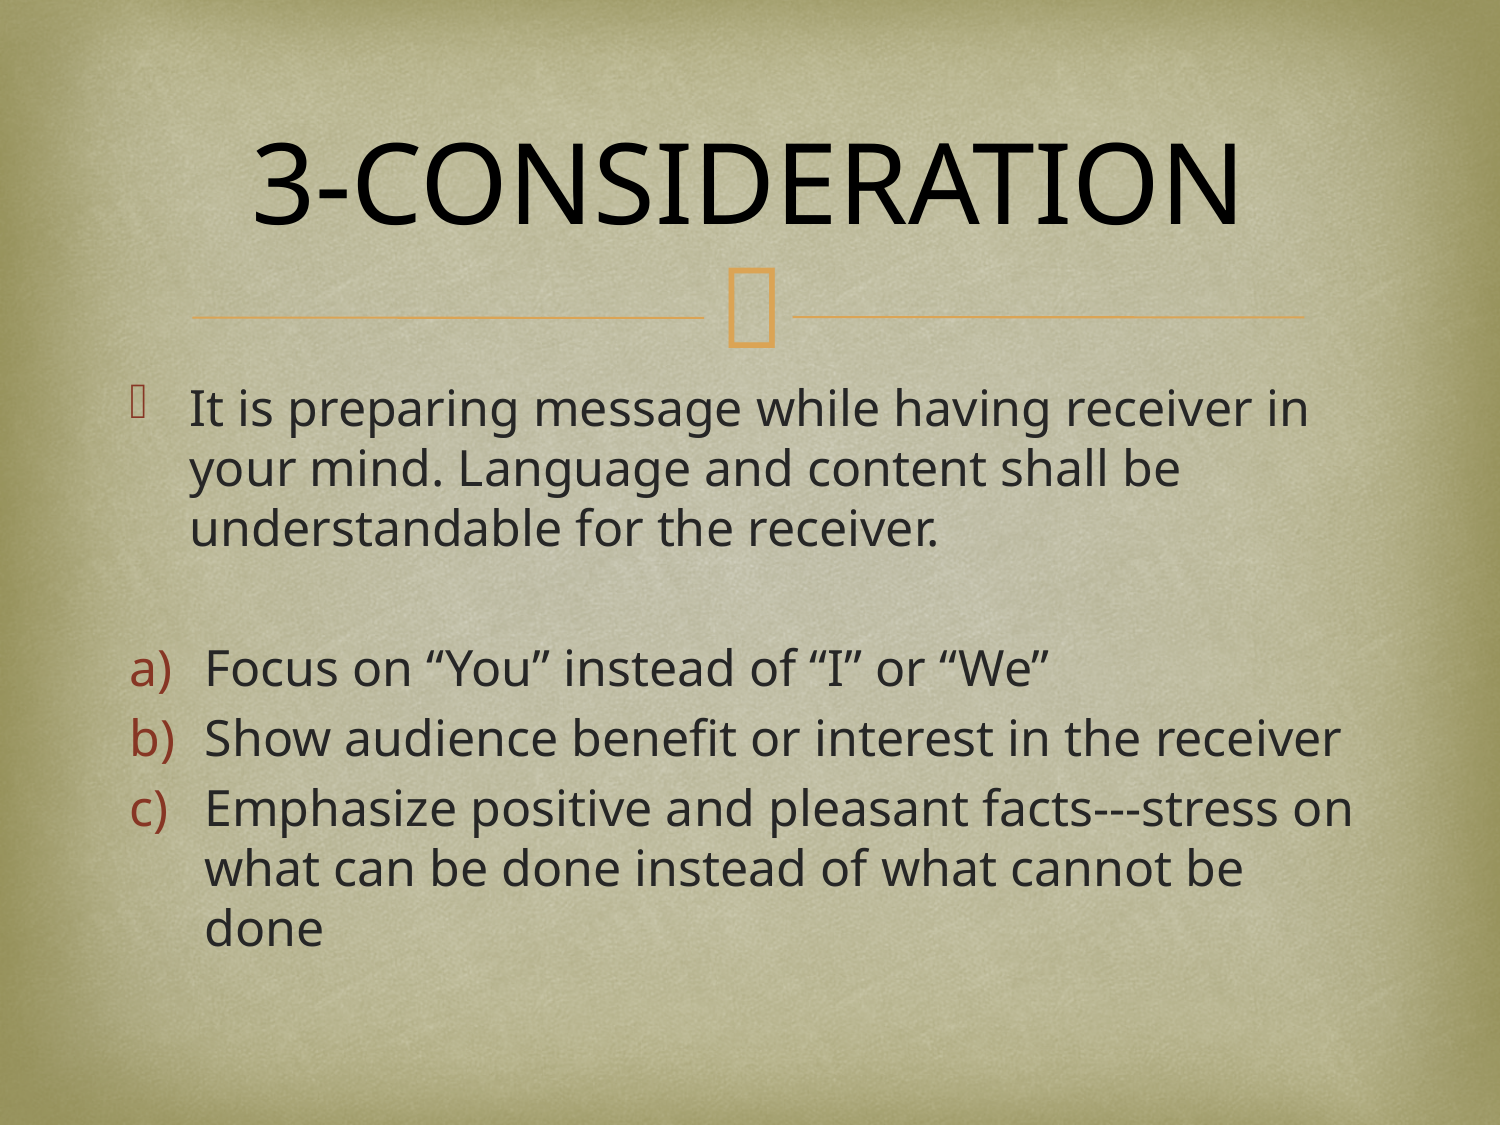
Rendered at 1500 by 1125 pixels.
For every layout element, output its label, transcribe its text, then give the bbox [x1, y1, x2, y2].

title 3-CONSIDERATION [112, 93, 1386, 267]
list It is preparing message while having receiver in your mind. Language and content shall be understandable for the receiver. Focus on “You” instead of “I” or “We” Show audience benefit or interest in the receiver Emphasize positive and pleasant facts---stress on what can be done instead of what cannot be done [114, 368, 1386, 1005]
